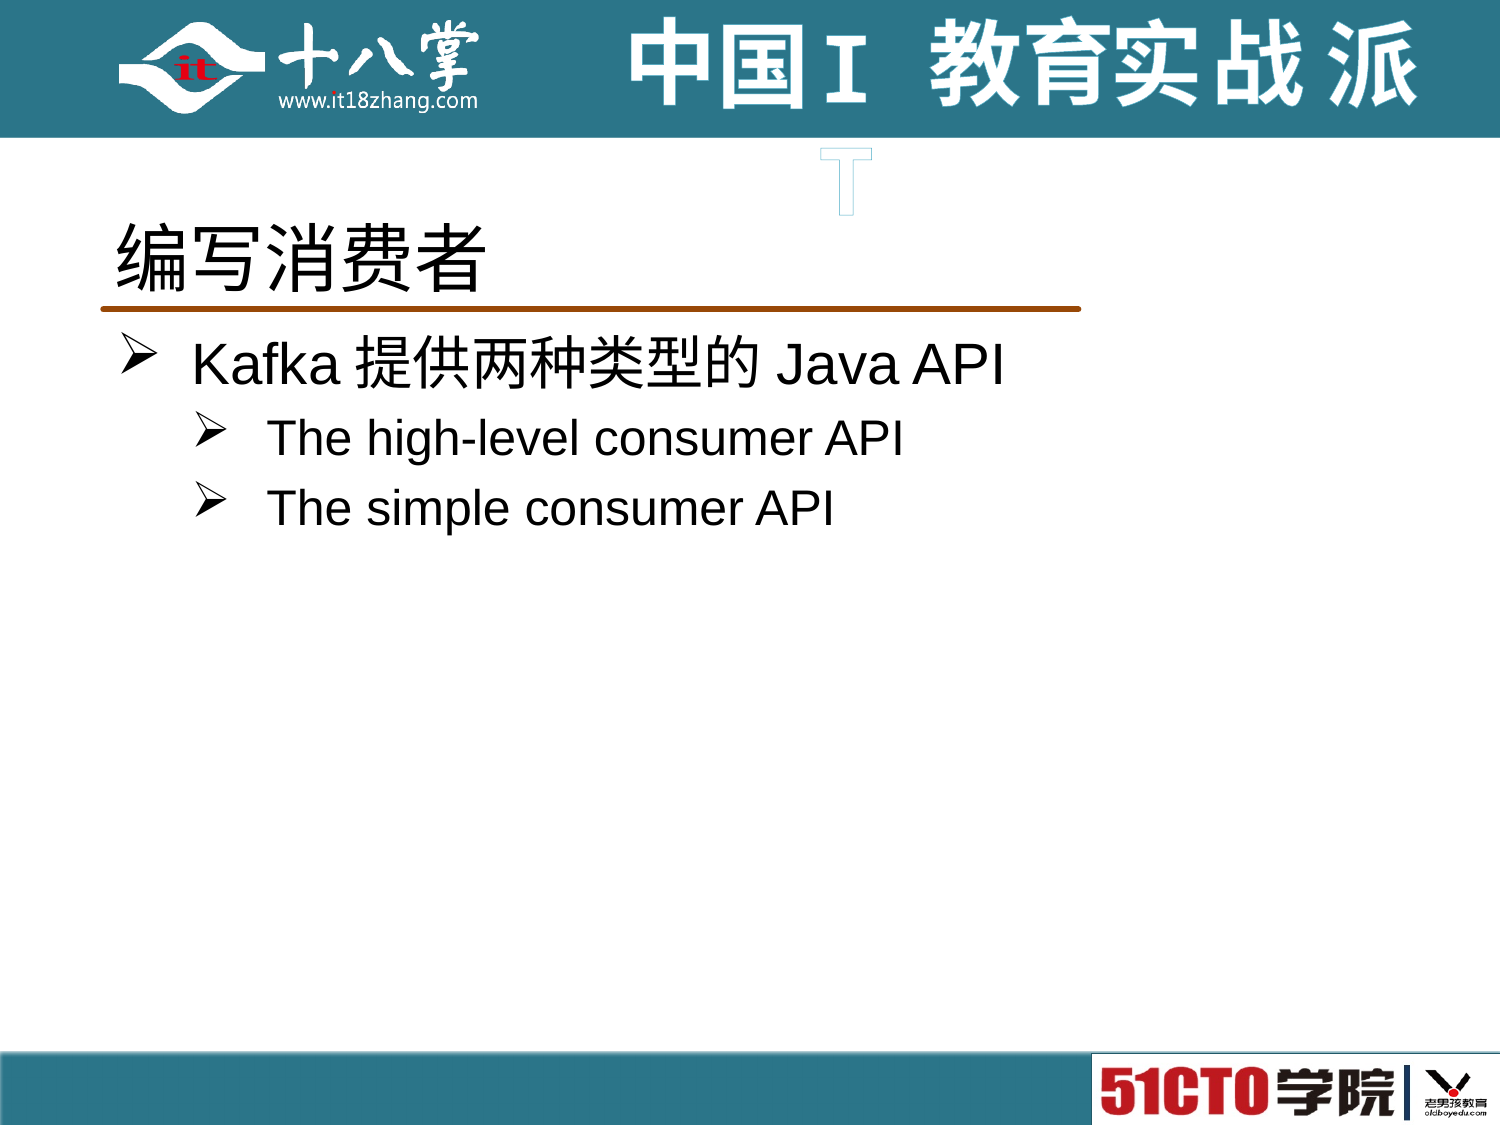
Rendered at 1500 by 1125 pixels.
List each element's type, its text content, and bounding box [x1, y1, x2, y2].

title 编写消费者 [100, 204, 1424, 303]
picture [119, 20, 479, 114]
picture [1092, 1054, 1500, 1125]
list Kafka提供两种类型的Java API The high-level consumer API The simple consumer API [101, 318, 1424, 1035]
